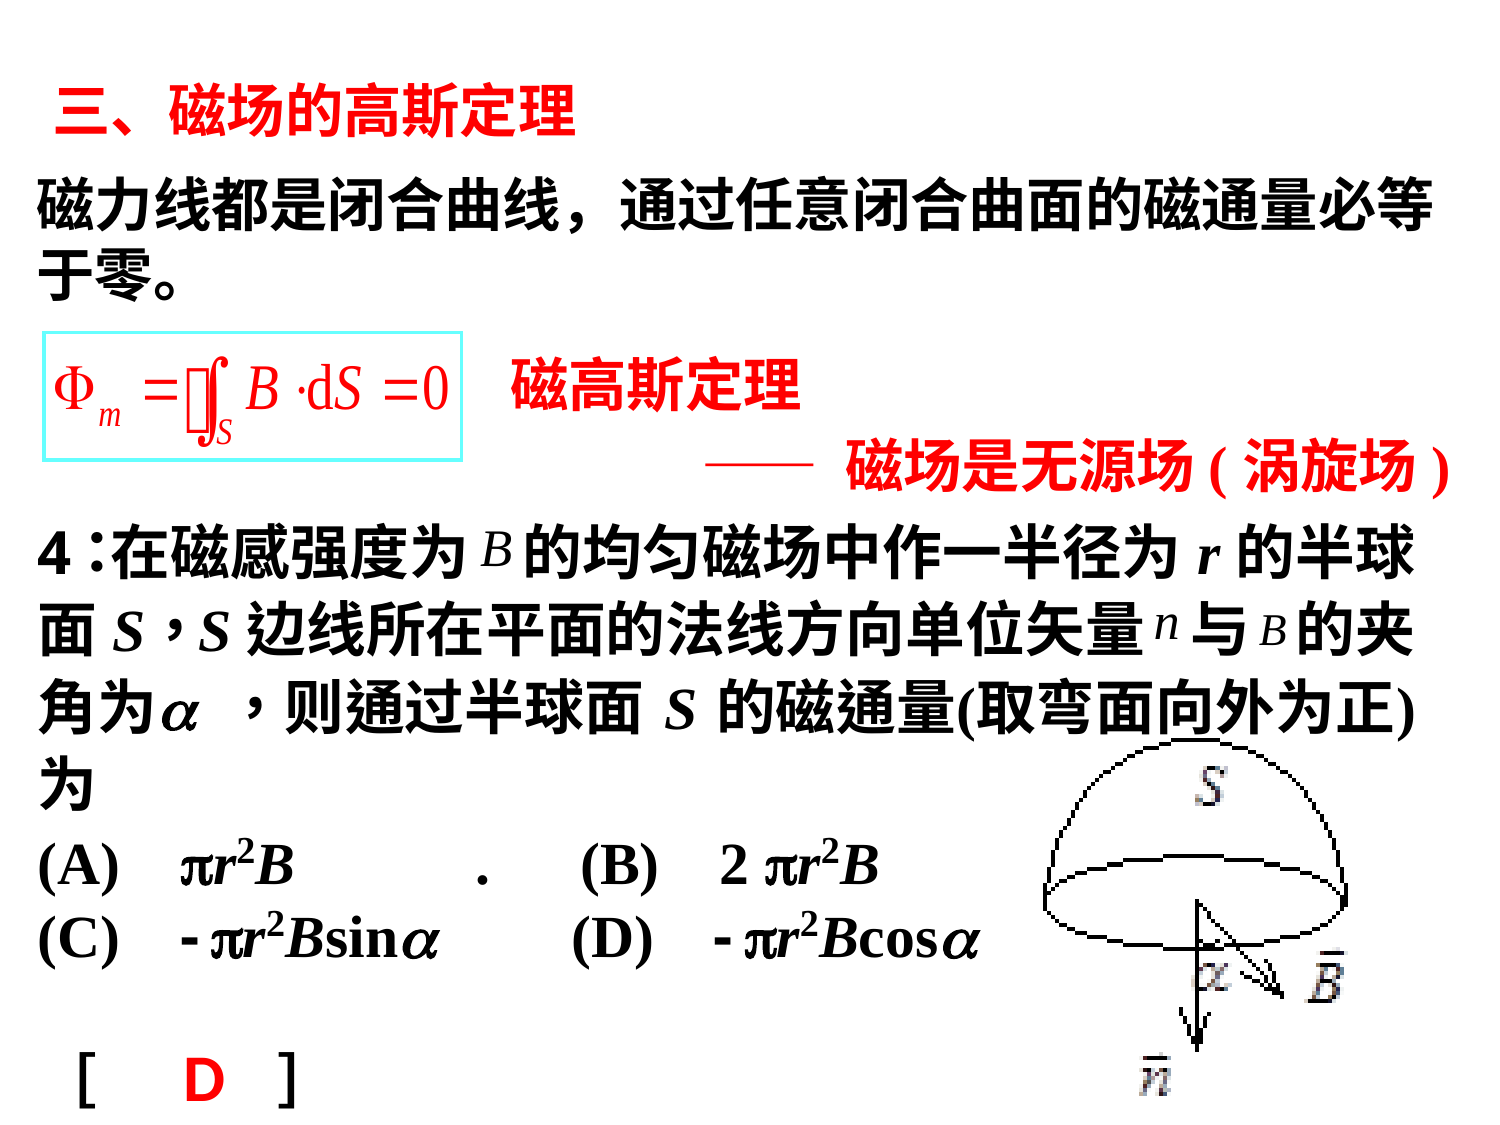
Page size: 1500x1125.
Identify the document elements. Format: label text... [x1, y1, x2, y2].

text_box 磁高斯定理 [495, 341, 912, 426]
text_box 磁力线都是闭合曲线，通过任意闭合曲面的磁通量必等于零。 [21, 160, 1500, 316]
text_box —— 磁场是无源场(涡旋场) [686, 421, 1500, 507]
text_box 三、磁场的高斯定理 [37, 66, 869, 152]
picture [37, 509, 1416, 1125]
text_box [45, 333, 461, 459]
